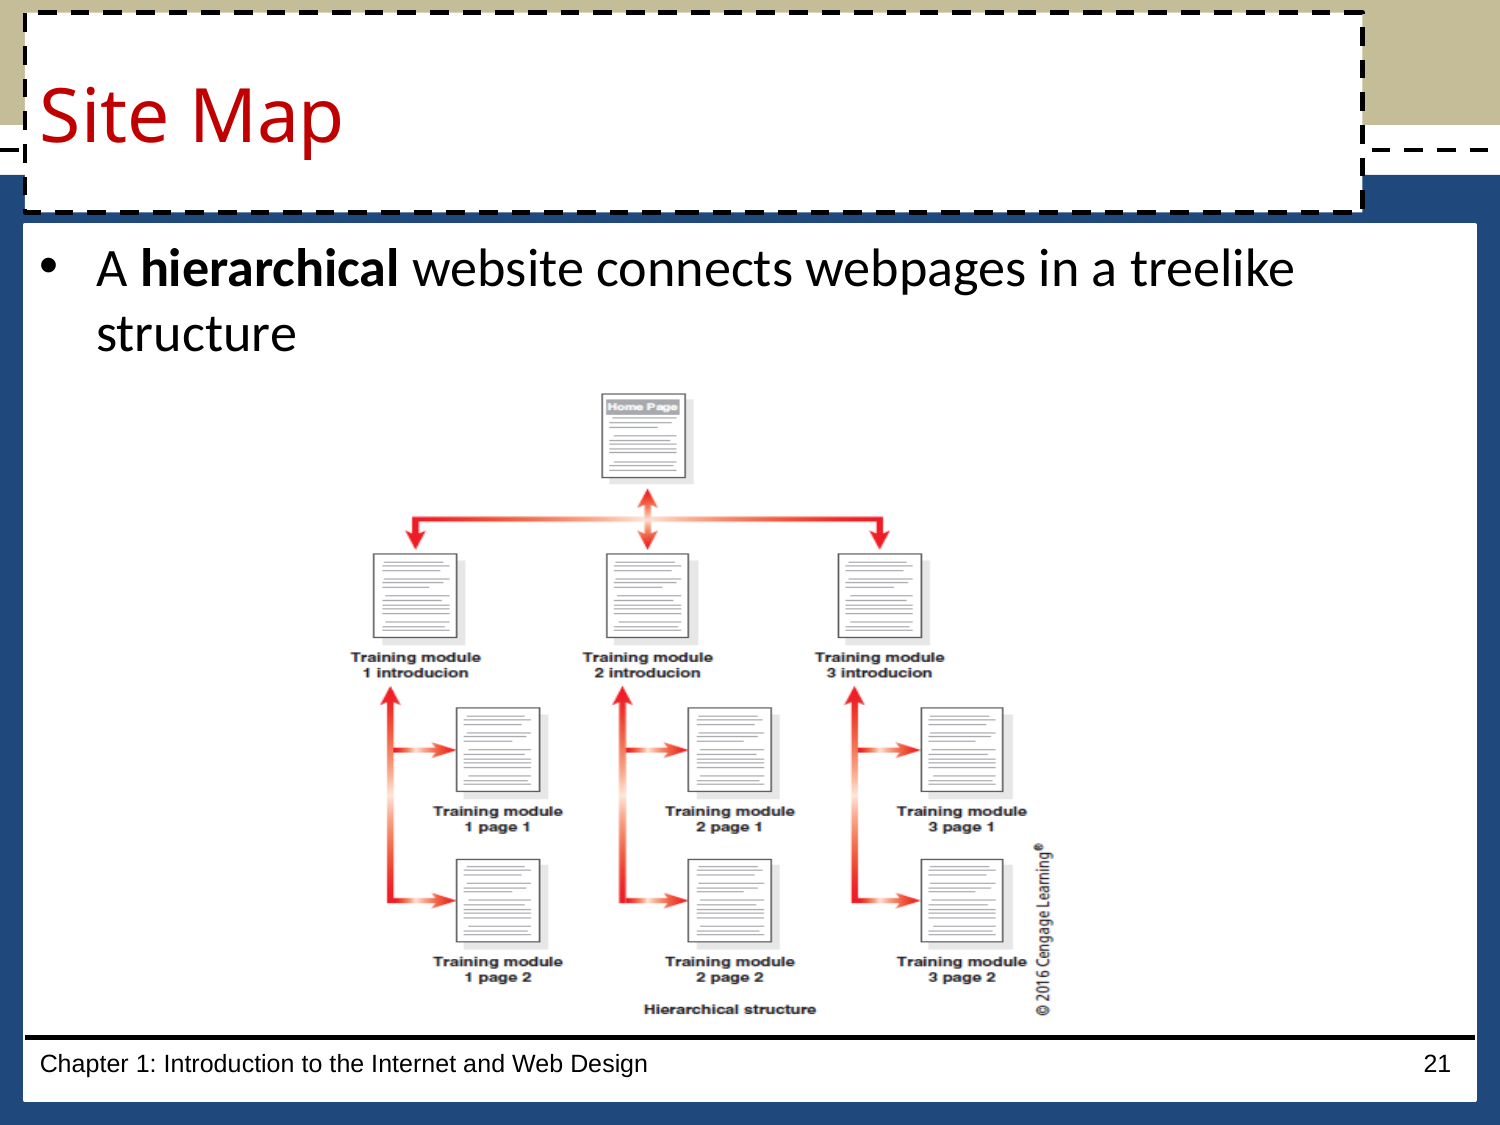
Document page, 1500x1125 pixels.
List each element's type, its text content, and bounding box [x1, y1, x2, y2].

footer Chapter 1: Introduction to the Internet and Web Design [24, 1040, 1400, 1100]
title Site Map [23, 10, 1365, 215]
list A hierarchical website connects webpages in a treelike structure [24, 224, 1475, 1024]
slide_number 21 [1400, 1040, 1475, 1100]
picture [331, 378, 1094, 1032]
